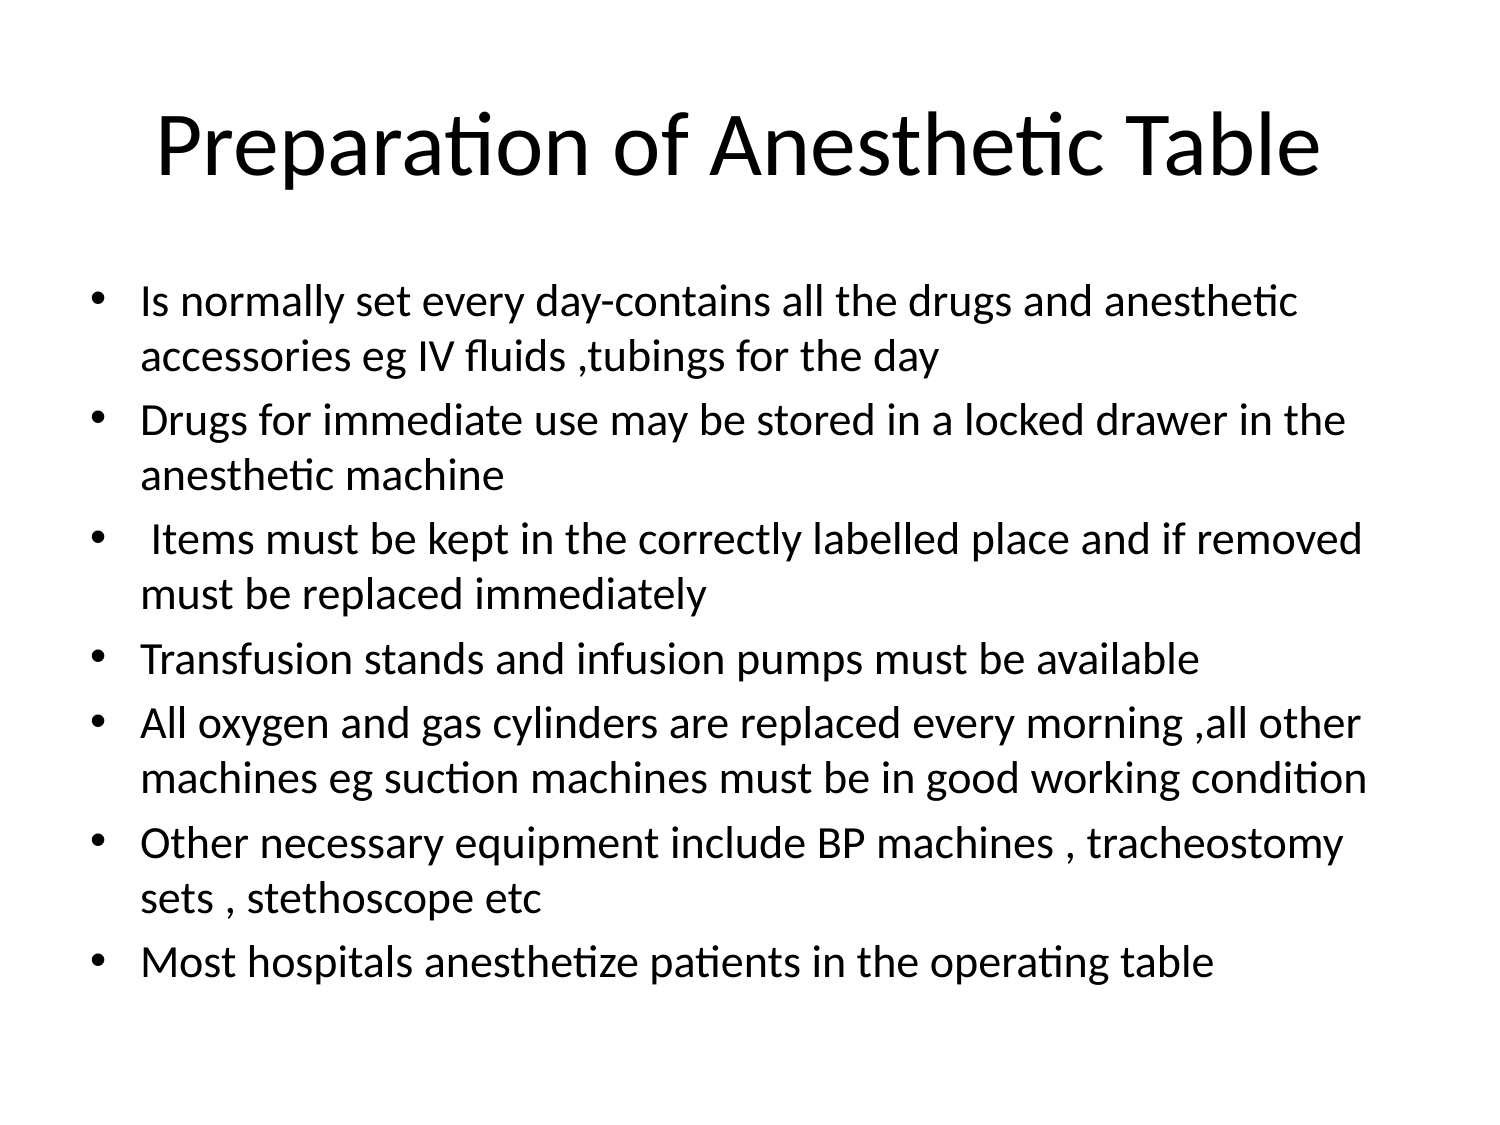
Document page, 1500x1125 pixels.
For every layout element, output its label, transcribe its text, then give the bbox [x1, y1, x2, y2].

title Preparation of Anesthetic Table [75, 45, 1425, 233]
list Is normally set every day-contains all the drugs and anesthetic accessories eg IV fluids ,tubings for the day Drugs for immediate use may be stored in a locked drawer in the anesthetic machine Items must be kept in the correctly labelled place and if removed must be replaced immediately Transfusion stands and infusion pumps must be available All oxygen and gas cylinders are replaced every morning ,all other machines eg suction machines must be in good working condition Other necessary equipment include BP machines , tracheostomy sets , stethoscope etc Most hospitals anesthetize patients in the operating table [75, 262, 1425, 1005]
